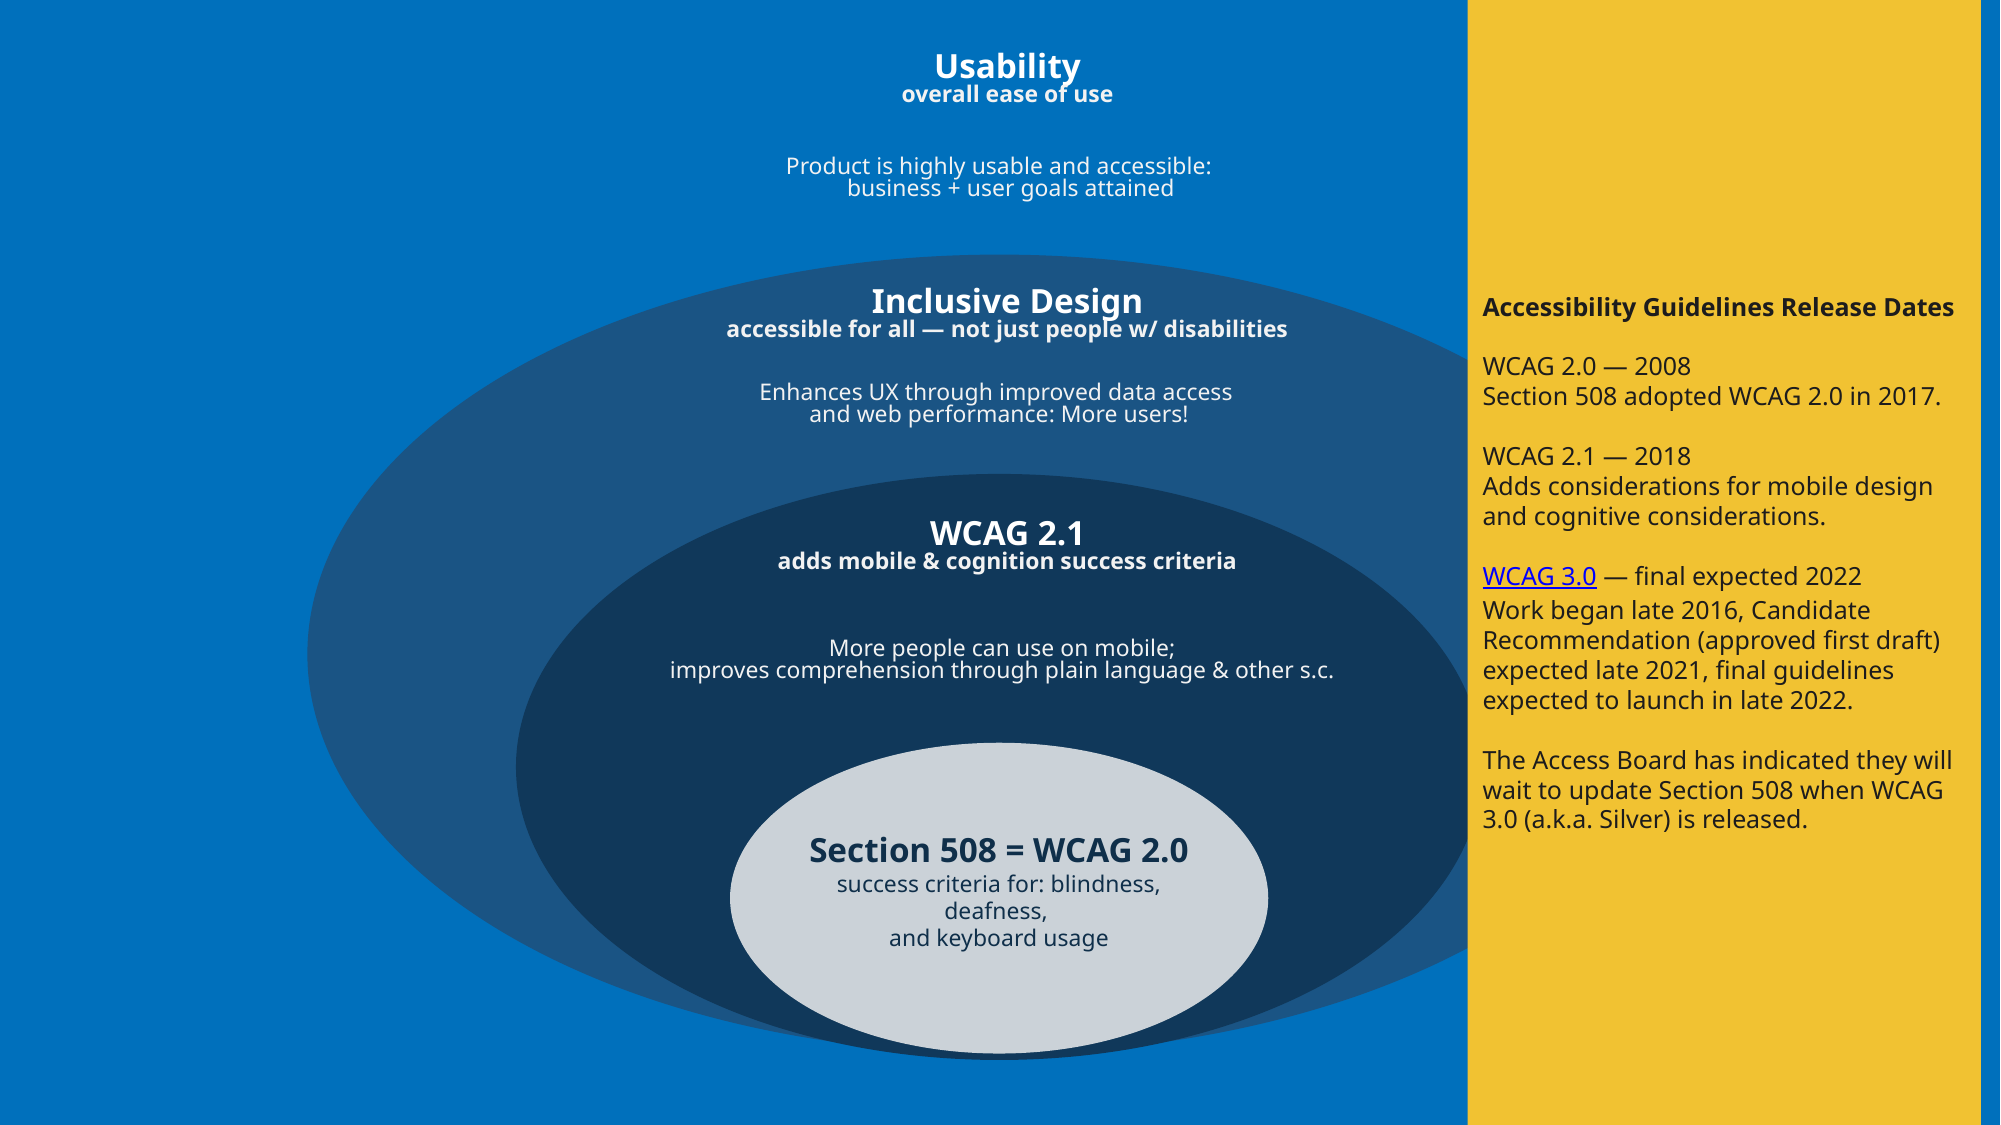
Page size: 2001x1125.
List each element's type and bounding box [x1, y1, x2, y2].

text_box [483, 473, 1533, 1061]
text_box [307, 252, 1692, 1054]
text_box [0, 0, 2000, 1125]
